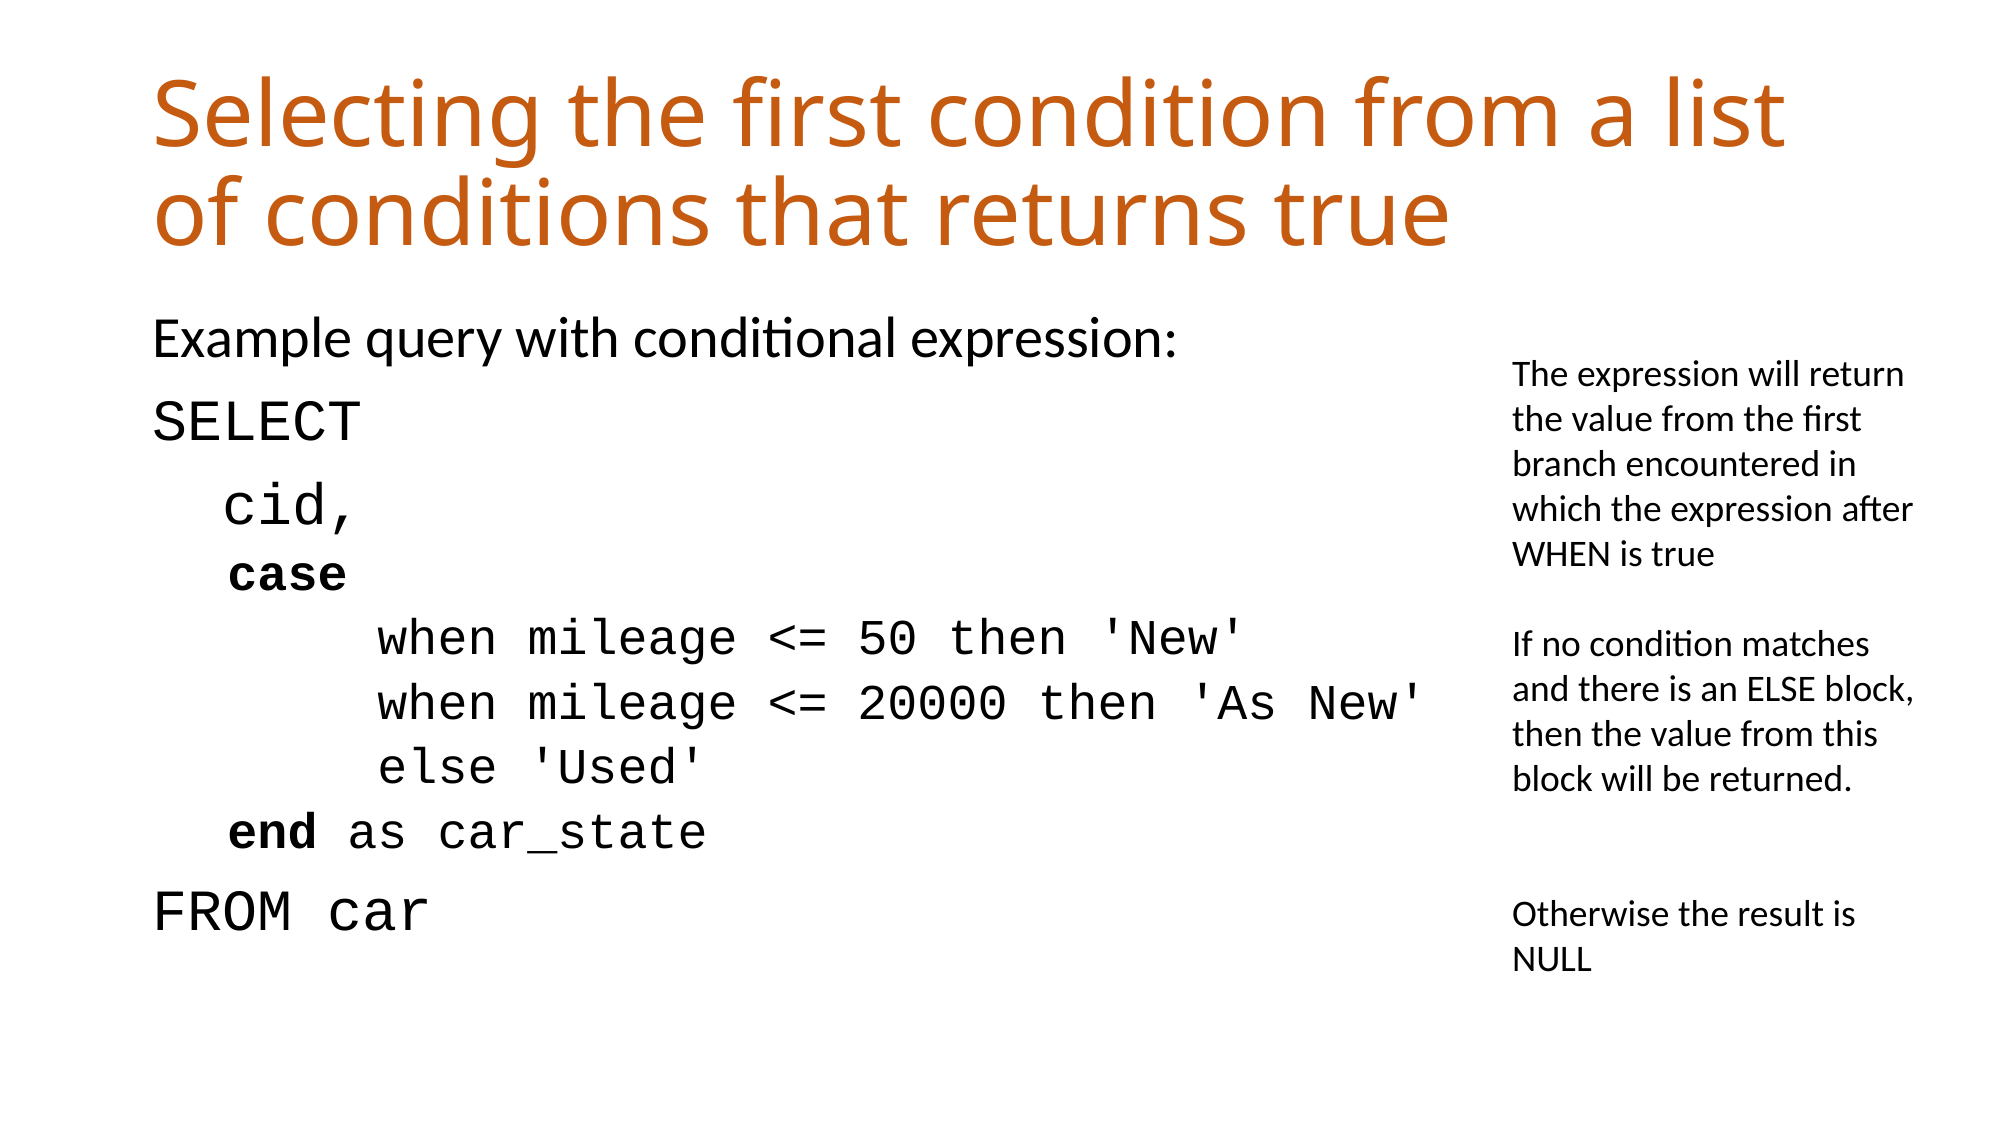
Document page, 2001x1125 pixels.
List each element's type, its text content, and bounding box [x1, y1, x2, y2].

title Selecting the first condition from a list of conditions that returns true [137, 59, 1863, 278]
text_box The expression will return the value from the first branch encountered in which the expression after WHEN is true If no condition matches and there is an ELSE block, then the value from this block will be returned. Otherwise the result is NULL [1496, 341, 1950, 987]
list Example query with conditional expression: SELECT cid, case when mileage <= 50 then 'New' when mileage <= 20000 then 'As New' else 'Used' end as car_state FROM car [137, 299, 1497, 1014]
